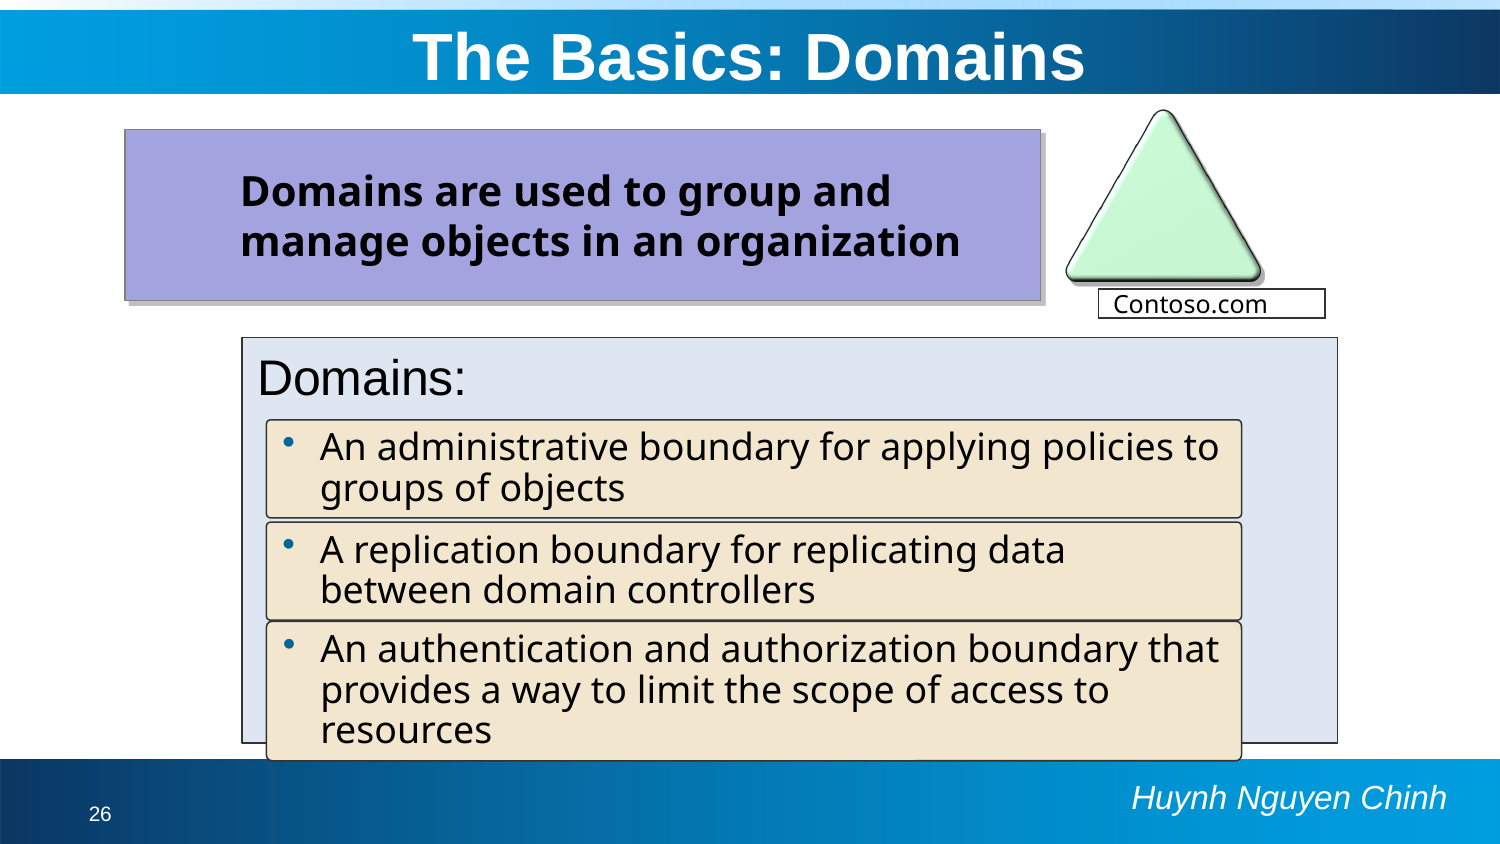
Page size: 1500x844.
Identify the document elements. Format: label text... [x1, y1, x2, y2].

text_box An administrative boundary for applying policies to groups of objects [266, 419, 1242, 518]
text_box [125, 129, 1041, 301]
list Domains: [241, 337, 1338, 744]
picture [0, 759, 578, 844]
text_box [1065, 109, 1326, 319]
title The Basics: Domains [74, 13, 1426, 110]
text_box Domains are used to group and manage objects in an organization [224, 156, 1000, 272]
picture [922, 9, 1500, 94]
text_box An authentication and authorization boundary that provides a way to limit the scope of access to resources [266, 621, 1242, 761]
picture [587, 761, 591, 844]
picture [600, 761, 604, 844]
text_box A replication boundary for replicating data between domain controllers [266, 522, 1242, 621]
